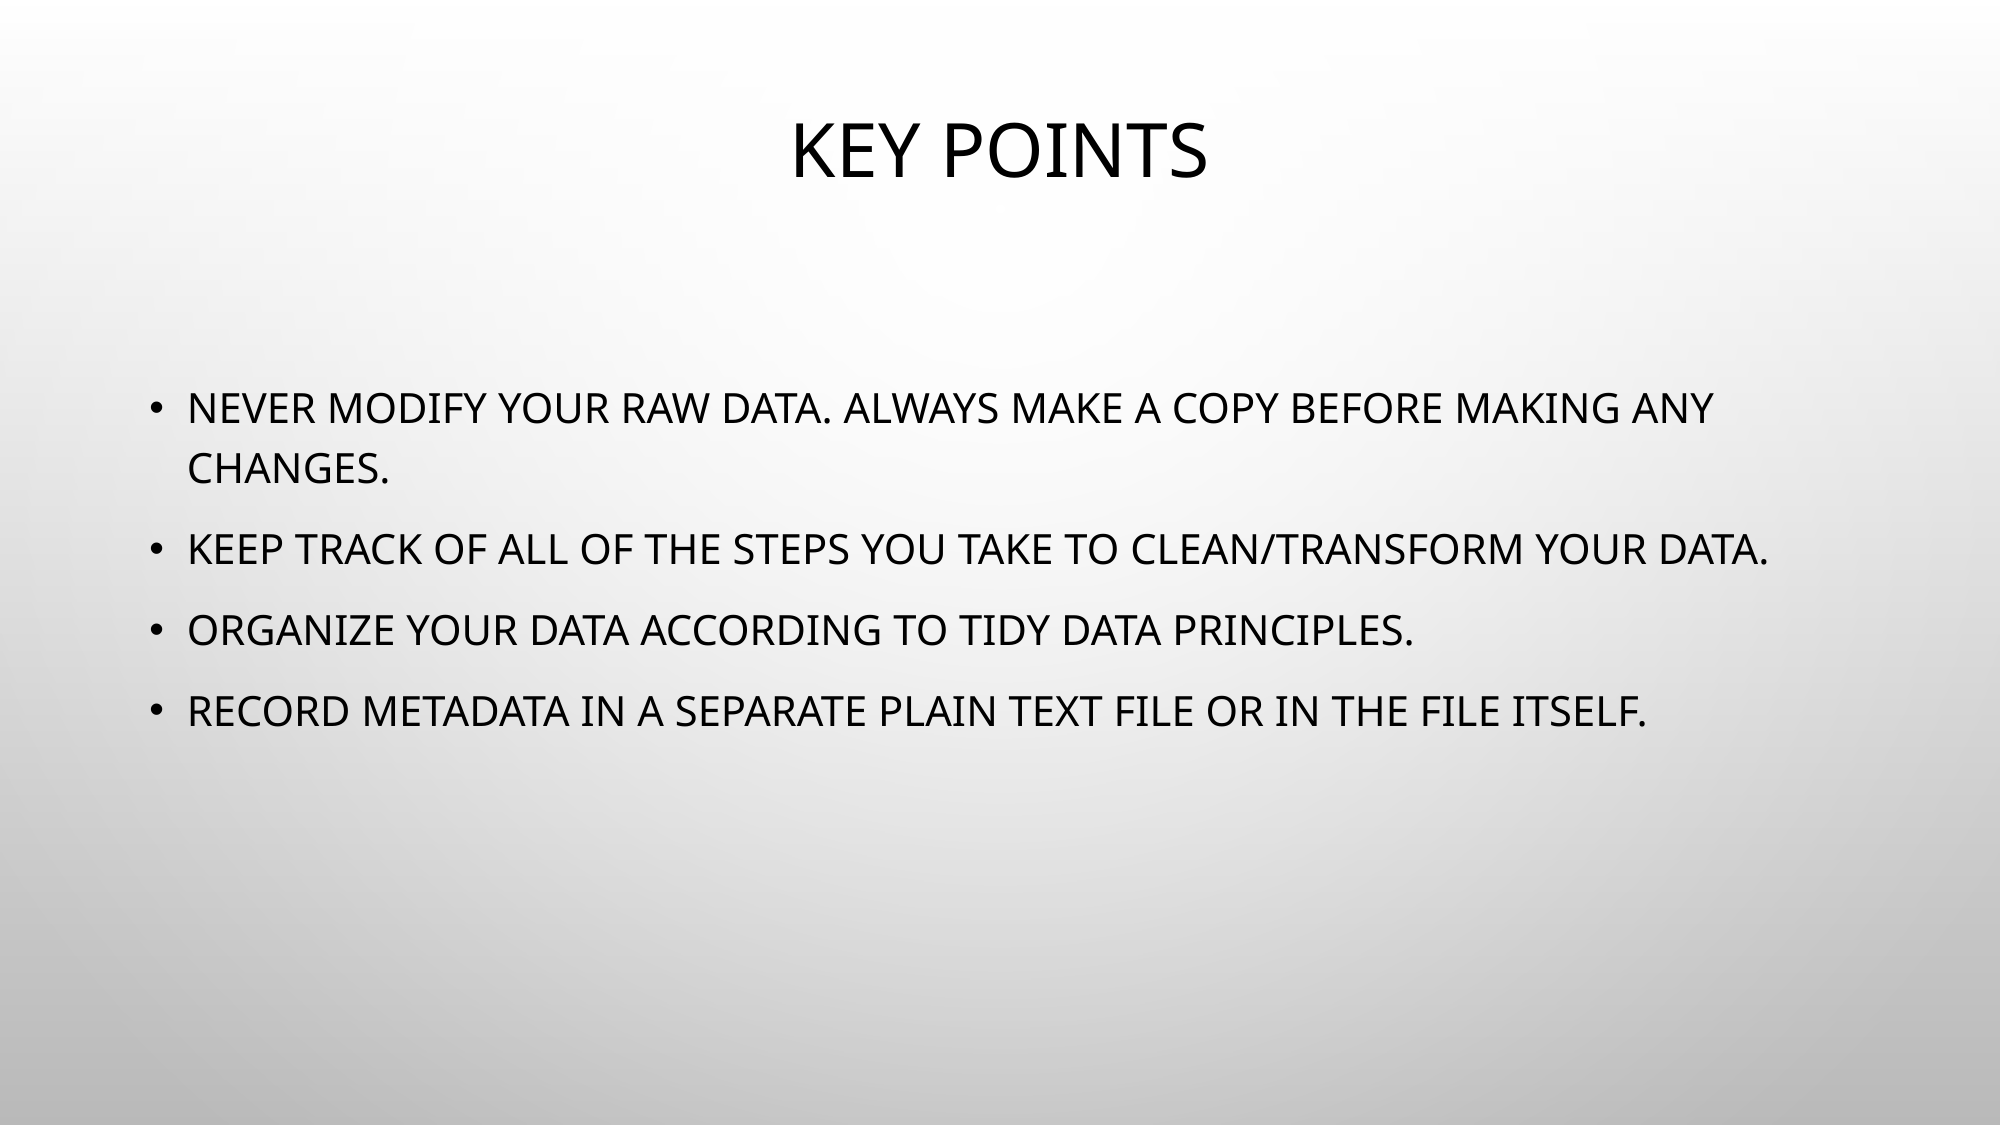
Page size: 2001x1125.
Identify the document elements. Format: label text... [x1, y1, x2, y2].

picture [0, 0, 2000, 1125]
title Key points [132, 73, 1868, 233]
list Never modify your raw data. Always make a copy before making any changes. Keep track of all of the steps you take to clean/transform your data. Organize your data according to tidy data principles. Record metadata in a separate plain text file or in the file itself. [134, 364, 1866, 962]
